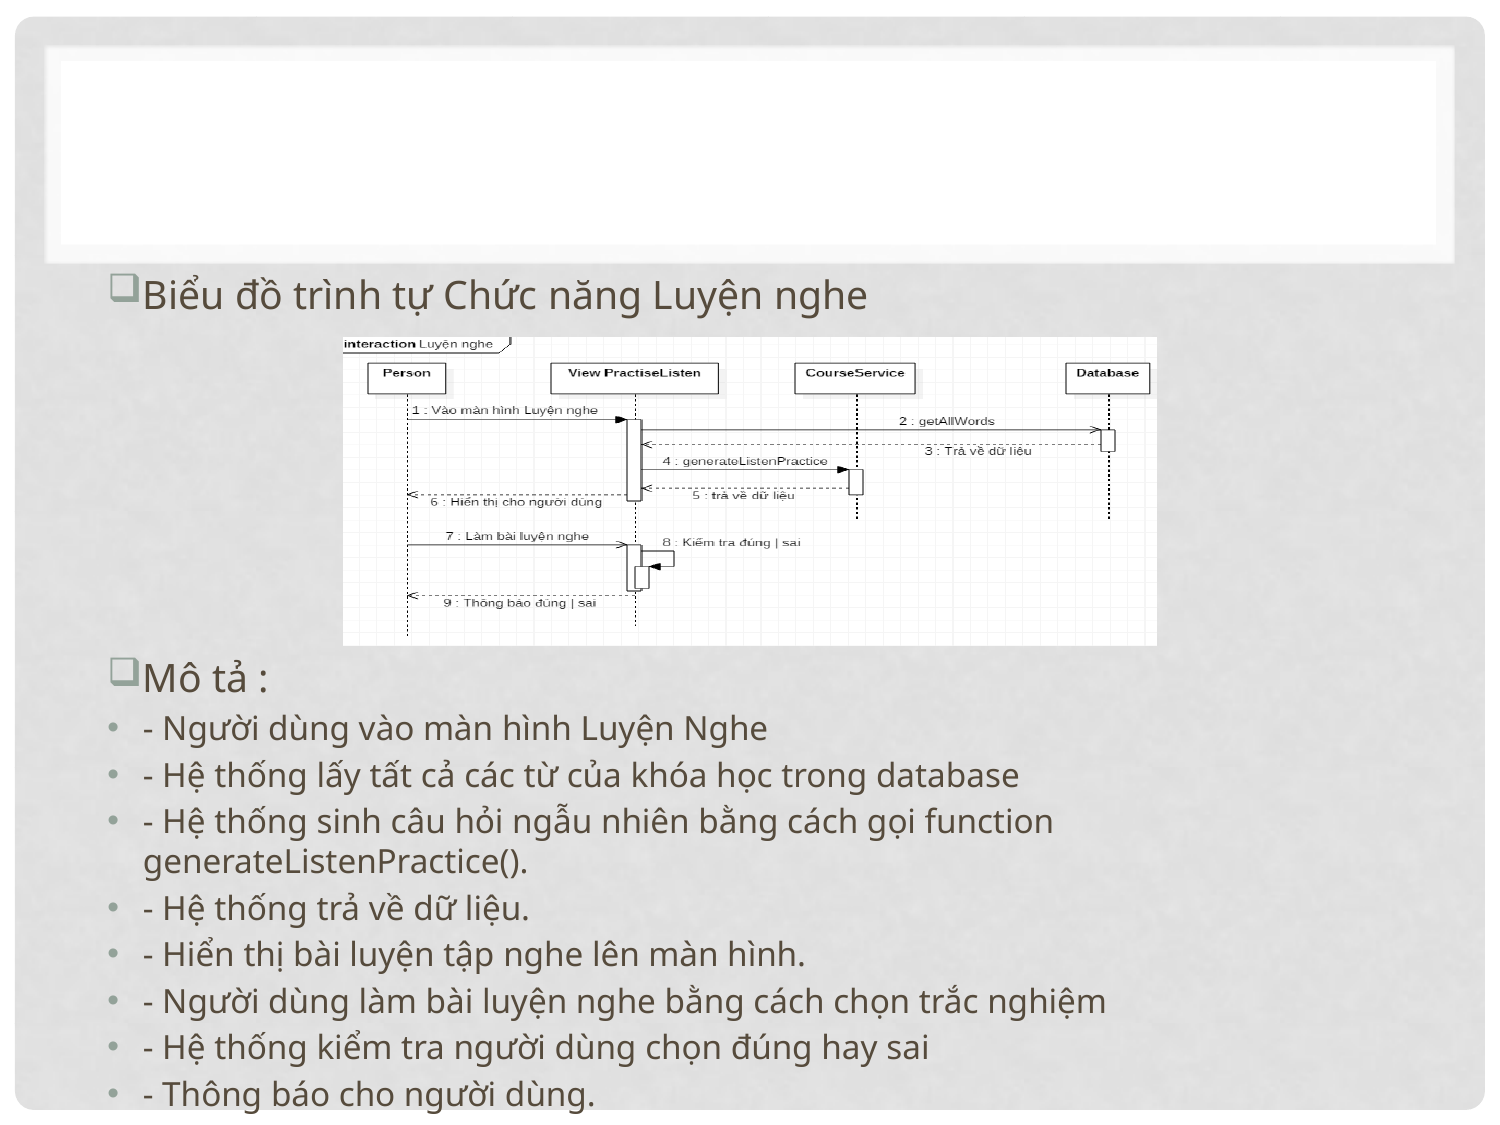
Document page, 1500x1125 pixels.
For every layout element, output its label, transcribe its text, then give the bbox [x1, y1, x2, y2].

list Biểu đồ trình tự Chức năng Luyện nghe Mô tả : - Người dùng vào màn hình Luyện Nghe - Hệ thống lấy tất cả các từ của khóa học trong database - Hệ thống sinh câu hỏi ngẫu nhiên bằng cách gọi function generateListenPractice(). - Hệ thống trả về dữ liệu. - Hiển thị bài luyện tập nghe lên màn hình. - Người dùng làm bài luyện nghe bằng cách chọn trắc nghiệm - Hệ thống kiểm tra người dùng chọn đúng hay sai - Thông báo cho người dùng. [75, 262, 1425, 1125]
picture [343, 337, 1157, 646]
